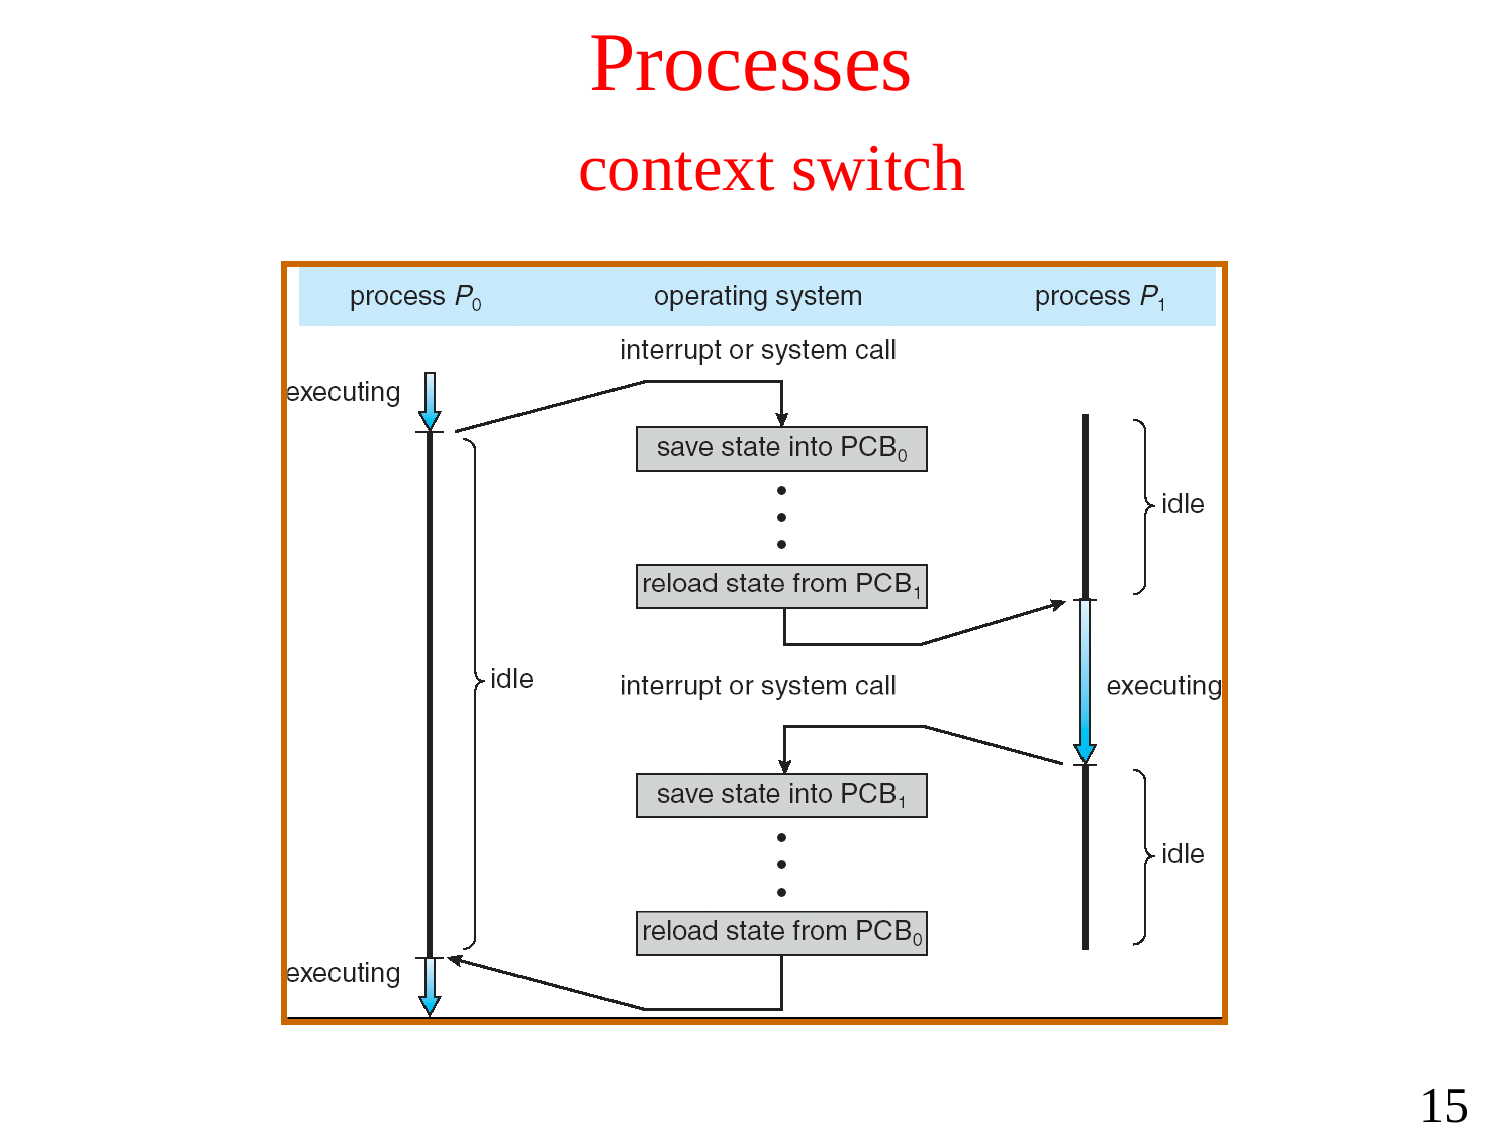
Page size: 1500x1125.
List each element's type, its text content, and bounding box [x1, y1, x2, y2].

slide_number 15 [1404, 1064, 1486, 1125]
picture [287, 266, 1223, 1019]
title Processes context switch [124, 27, 1400, 188]
